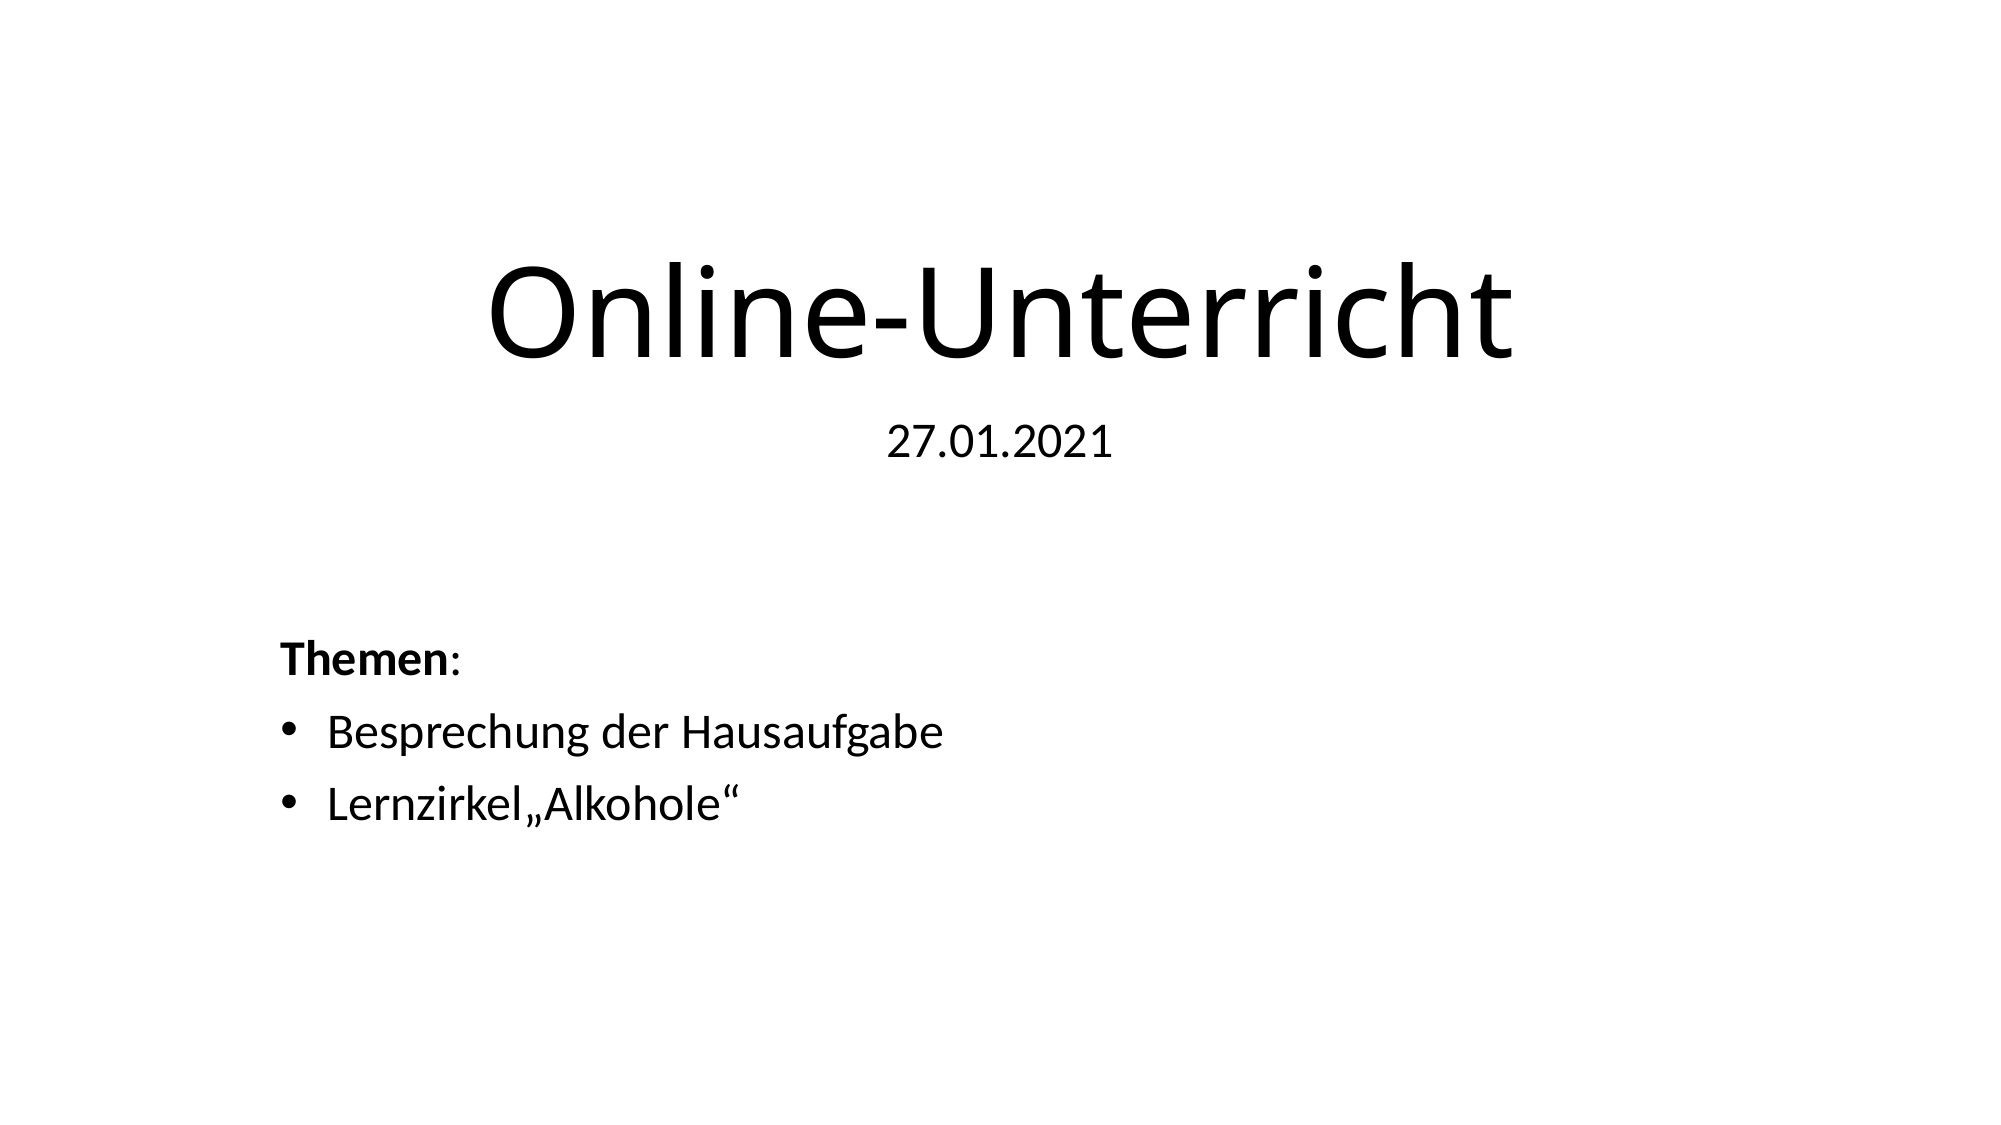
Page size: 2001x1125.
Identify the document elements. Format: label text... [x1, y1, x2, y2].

text_box Themen: Besprechung der Hausaufgabe Lernzirkel„Alkohole“ [265, 618, 1317, 839]
subtitle 27.01.2021 [249, 406, 1750, 679]
title Online-Unterricht [249, 0, 1750, 392]
